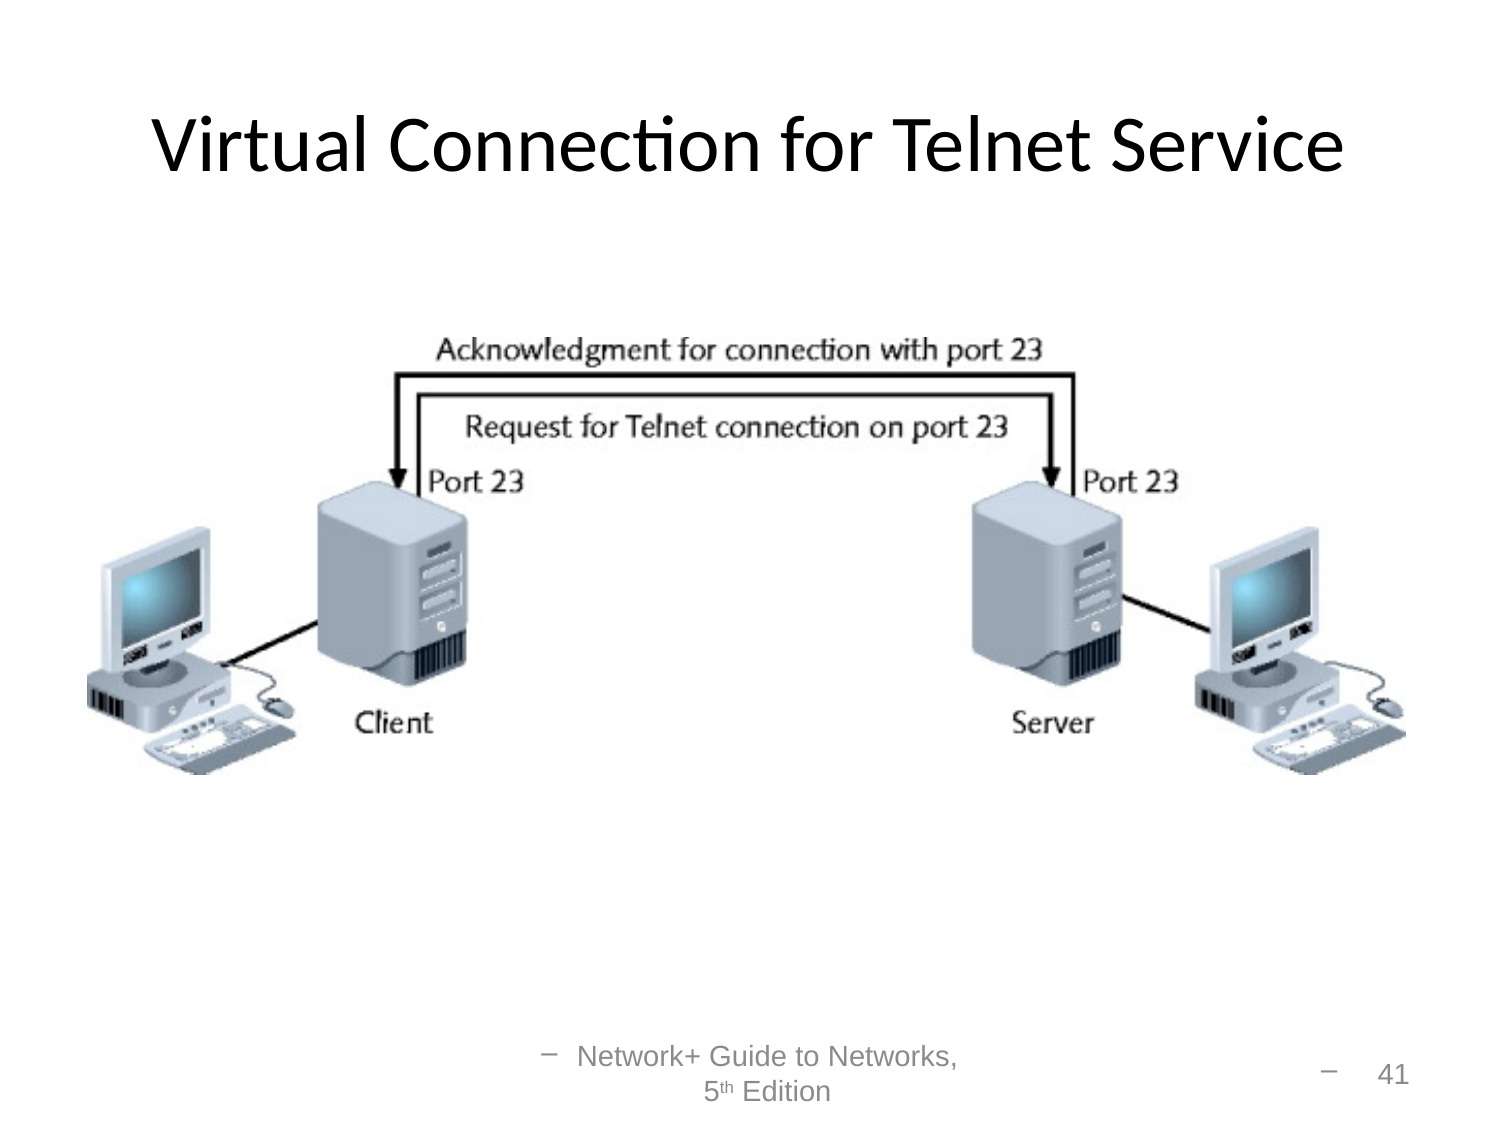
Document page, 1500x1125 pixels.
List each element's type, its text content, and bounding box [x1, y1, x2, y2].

slide_number 41 [1074, 1042, 1425, 1103]
picture [87, 337, 1406, 776]
title Virtual Connection for Telnet Service [75, 45, 1425, 233]
footer Network+ Guide to Networks, 5th Edition [512, 1042, 988, 1103]
